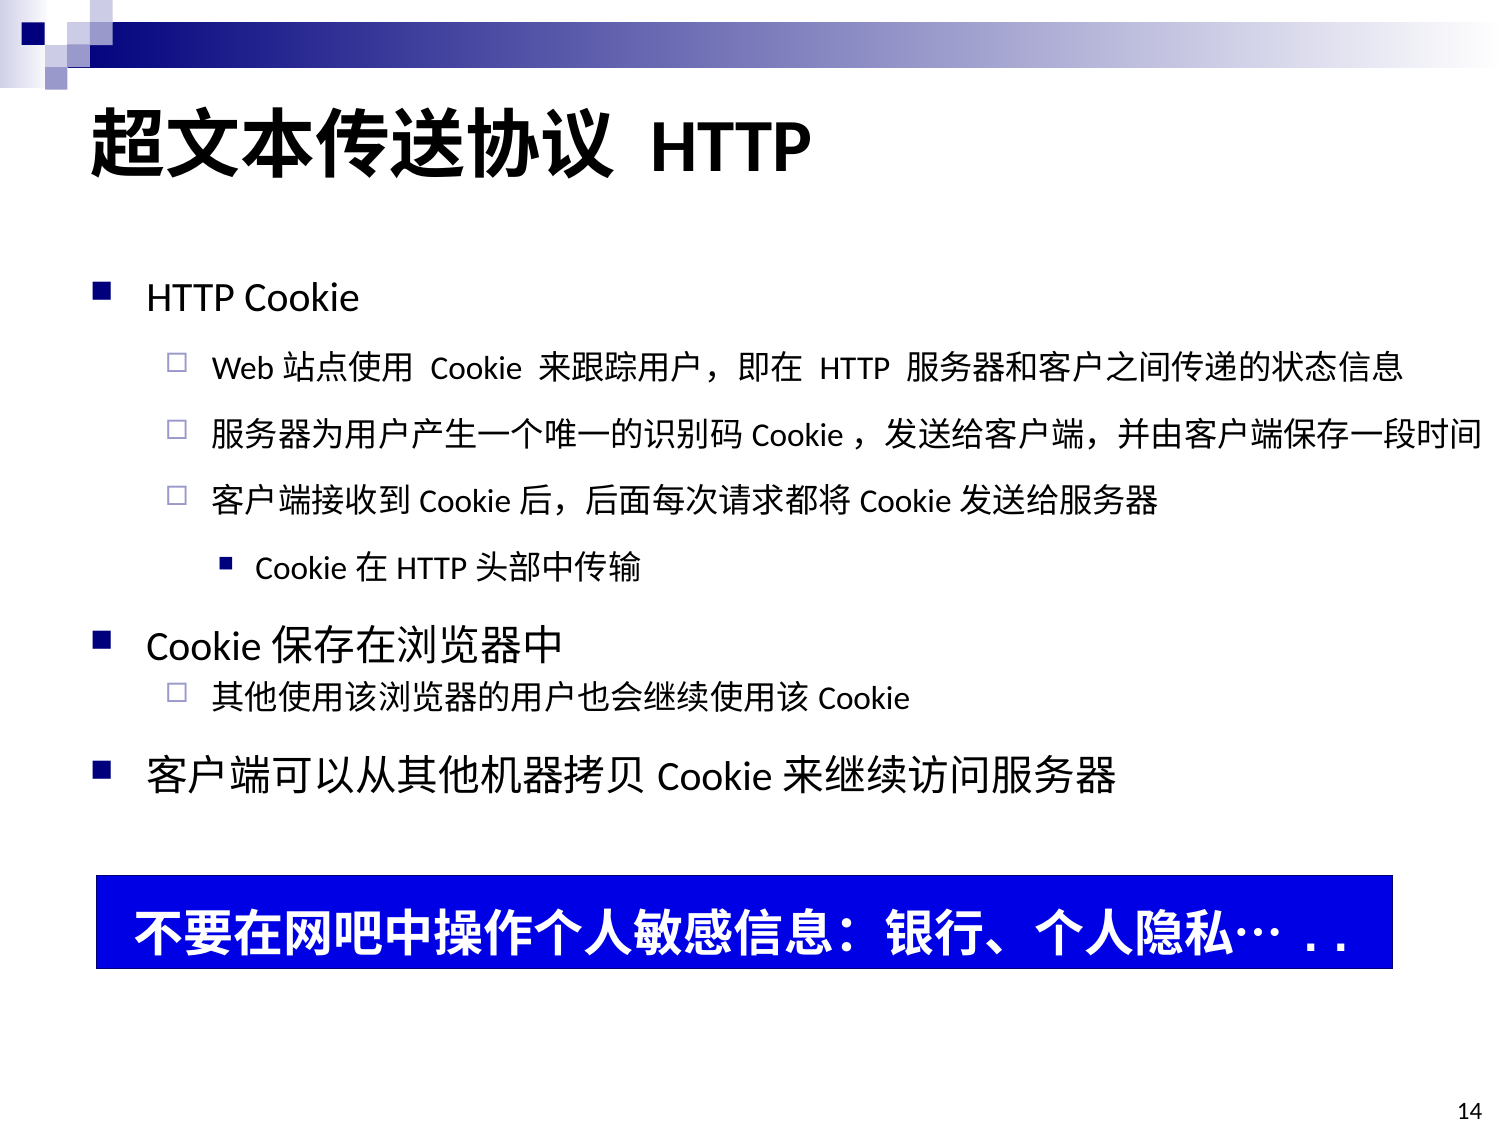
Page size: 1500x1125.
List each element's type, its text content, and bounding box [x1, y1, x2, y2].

slide_number 14 [1448, 1100, 1483, 1125]
title 超文本传送协议 HTTP [75, 75, 1425, 209]
text_box 不要在网吧中操作个人敏感信息：银行、个人隐私….. [96, 875, 1393, 969]
list HTTP Cookie Web站点使用 Cookie 来跟踪用户，即在 HTTP 服务器和客户之间传递的状态信息 服务器为用户产生一个唯一的识别码Cookie，发送给客户端，并由客户端保存一段时间 客户端接收到Cookie后，后面每次请求都将Cookie发送给服务器 Cookie在HTTP头部中传输 Cookie保存在浏览器中 其他使用该浏览器的用户也会继续使用该Cookie 客户端可以从其他机器拷贝Cookie来继续访问服务器 [75, 237, 1500, 1012]
